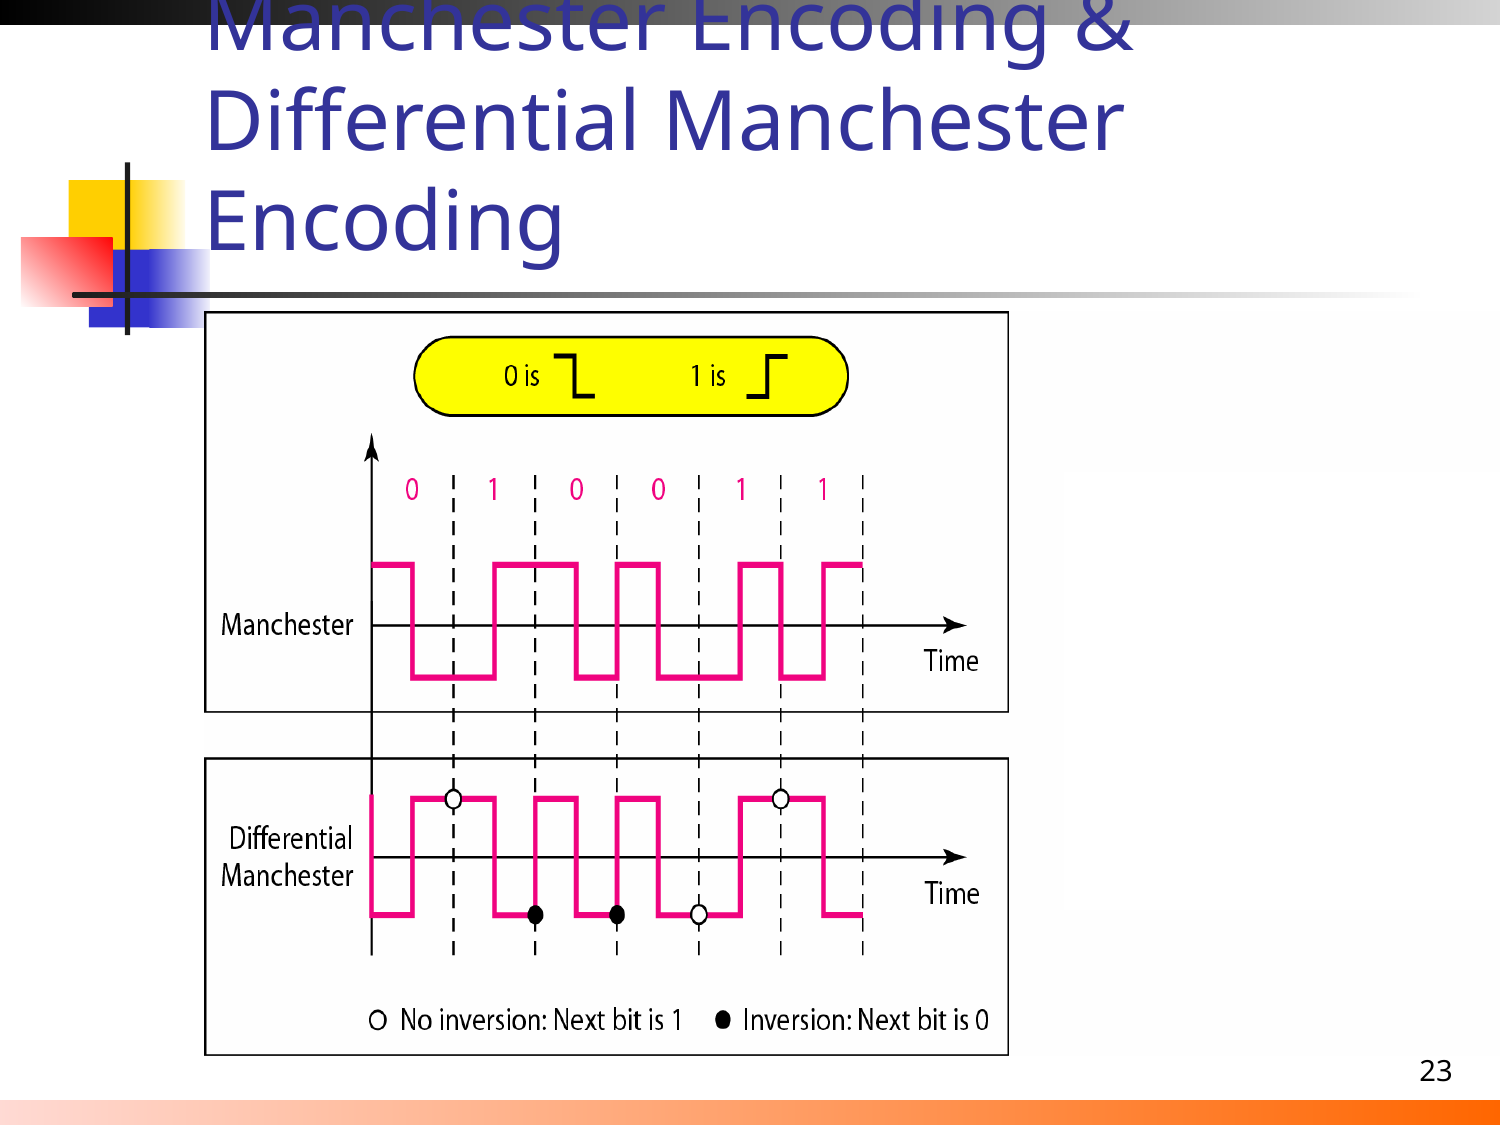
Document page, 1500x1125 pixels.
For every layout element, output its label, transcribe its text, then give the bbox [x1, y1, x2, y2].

slide_number ‹#› [1155, 1063, 1468, 1100]
slide_number ‹#› [932, 1100, 936, 1125]
title Manchester Encoding & Differential Manchester Encoding [188, 35, 1468, 275]
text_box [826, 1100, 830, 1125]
picture [204, 311, 1500, 1056]
